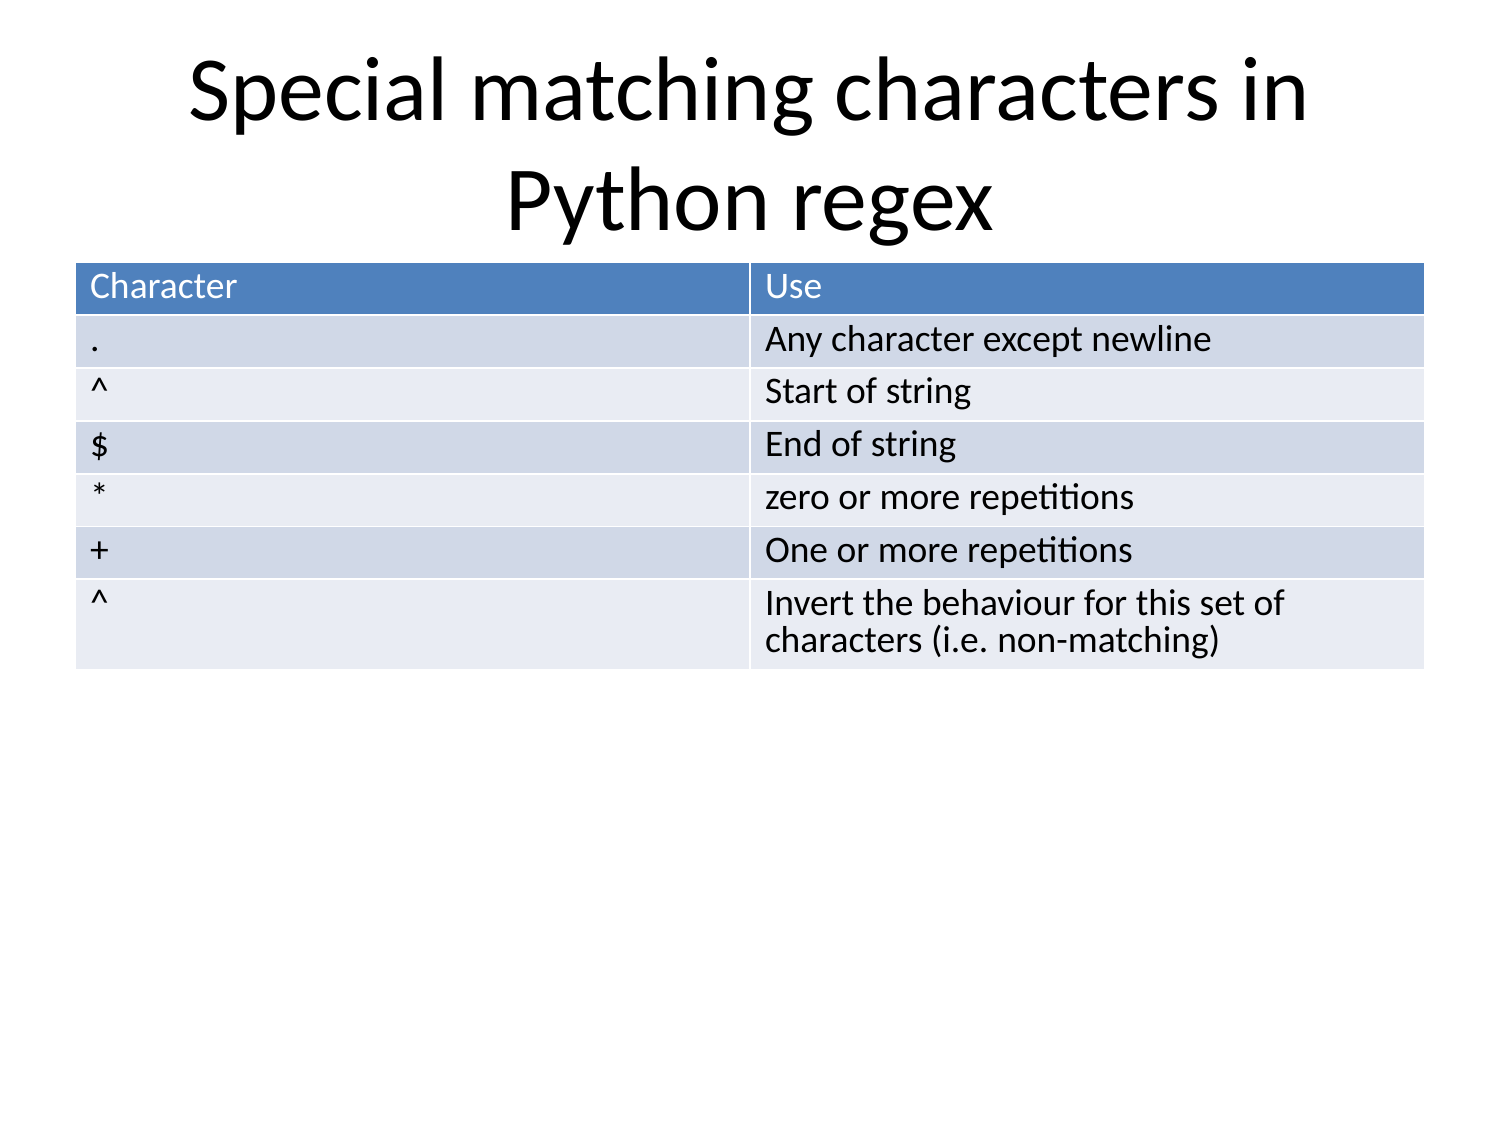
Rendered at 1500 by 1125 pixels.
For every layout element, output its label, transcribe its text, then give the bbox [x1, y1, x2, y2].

table_cell One or more repetitions [751, 527, 1424, 578]
table_cell Any character except newline [751, 316, 1424, 367]
title Special matching characters in Python regex [75, 45, 1425, 233]
table_cell * [76, 475, 749, 526]
table_cell Invert the behaviour for this set of characters (i.e. non-matching) [751, 580, 1424, 669]
table_header Use [751, 263, 1424, 314]
table_cell + [76, 527, 749, 578]
table_cell $ [76, 422, 749, 473]
table_header Character [76, 263, 749, 314]
table_cell Start of string [751, 369, 1424, 420]
table_cell zero or more repetitions [751, 475, 1424, 526]
table_cell End of string [751, 422, 1424, 473]
table_cell . [76, 316, 749, 367]
table_cell ^ [76, 369, 749, 420]
table_cell ^ [76, 580, 749, 669]
